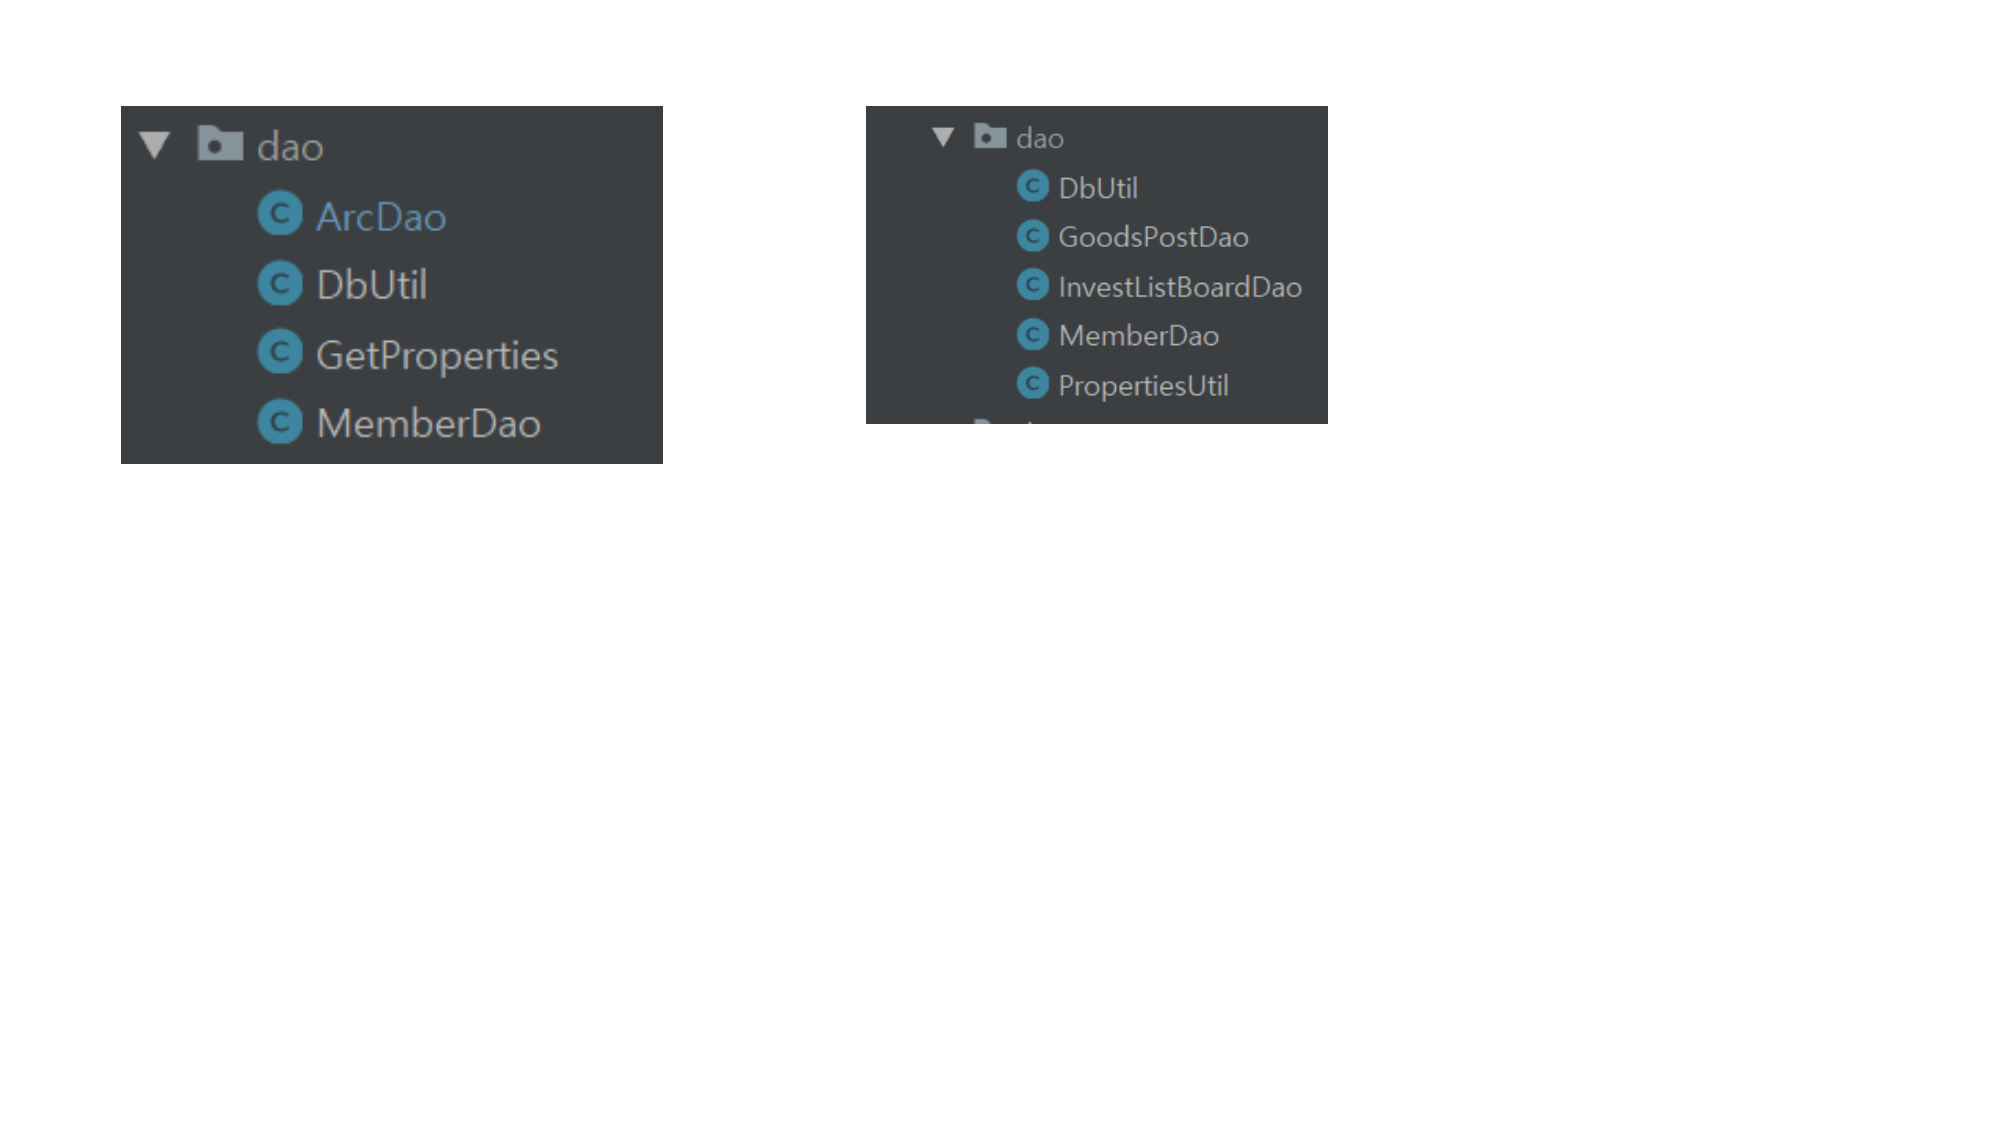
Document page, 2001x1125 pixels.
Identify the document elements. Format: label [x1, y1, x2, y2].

picture [866, 106, 1328, 424]
picture [121, 106, 663, 464]
